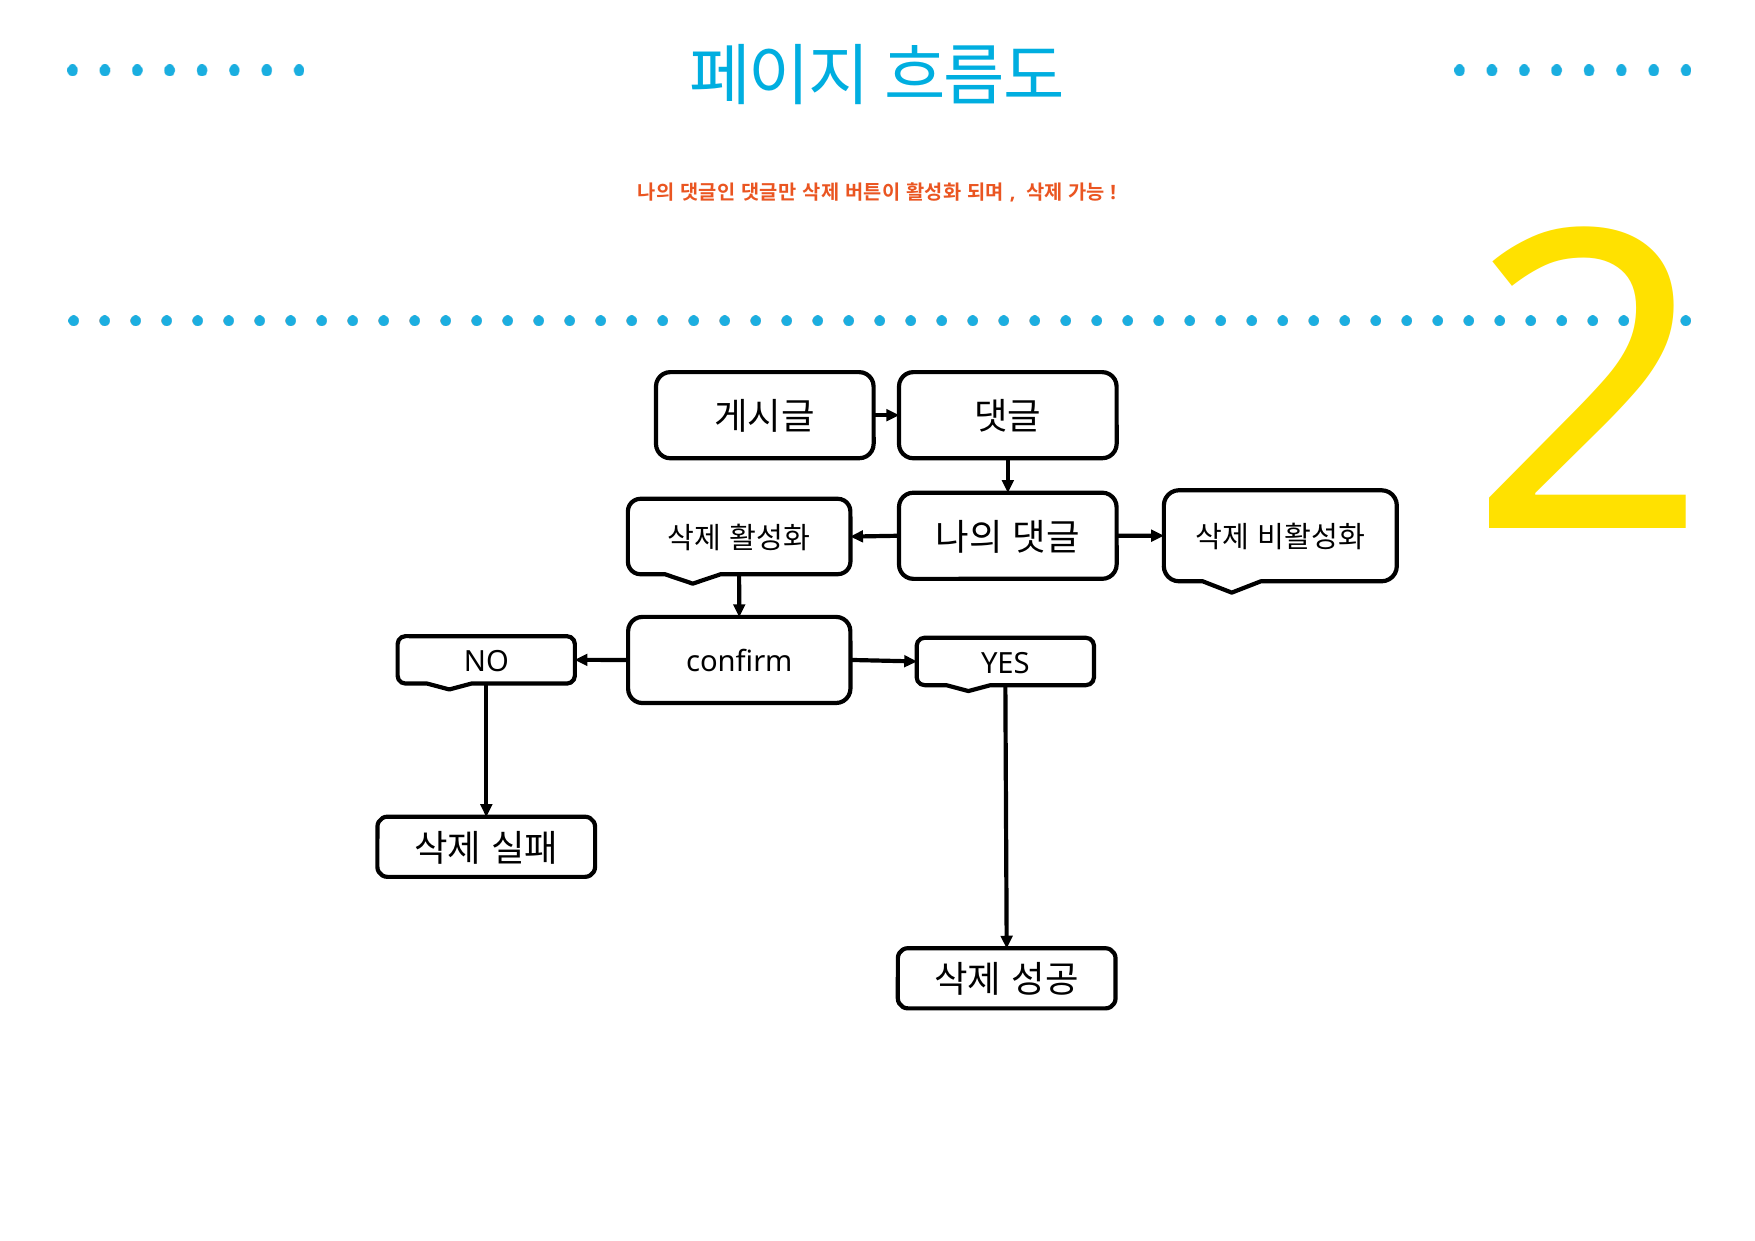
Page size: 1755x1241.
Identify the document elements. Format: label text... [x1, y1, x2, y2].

text_box 삭제 실패 [375, 814, 392, 879]
picture [68, 315, 1469, 326]
list 2 [1469, 194, 1688, 609]
list 페이지 흐름도 [330, 50, 1424, 173]
list 나의 댓글인 댓글만 삭제 버튼이 활성화 되며, 삭제 가능! [330, 173, 1424, 292]
picture [67, 64, 304, 76]
picture [1454, 64, 1691, 76]
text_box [397, 371, 1398, 1009]
